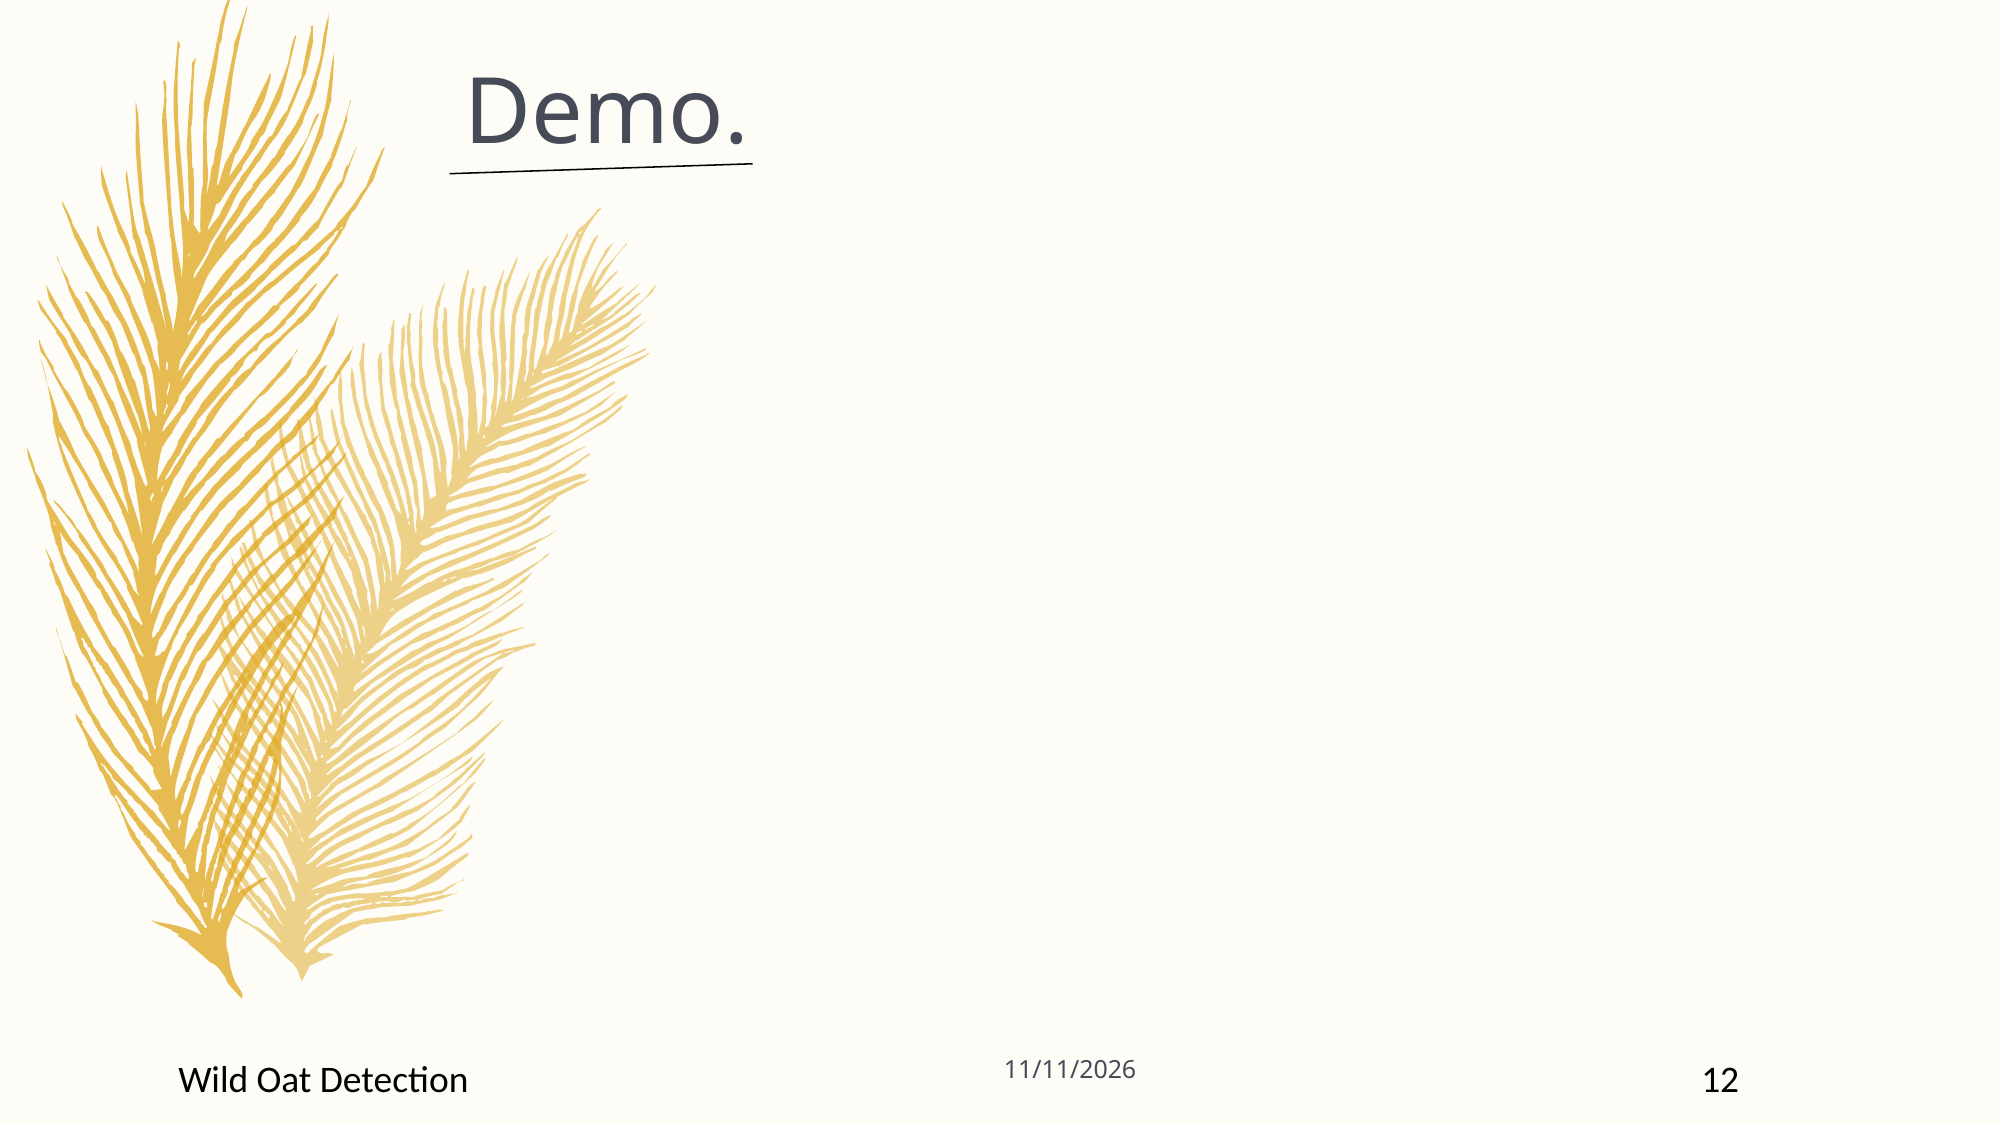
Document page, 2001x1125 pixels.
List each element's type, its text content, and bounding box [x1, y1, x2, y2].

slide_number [845, 1040, 1296, 1101]
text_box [449, 163, 753, 174]
slide_number 12 [1686, 1048, 1942, 1108]
text_box Demo. [449, 48, 1889, 305]
footer Wild Oat Detection [163, 1048, 1094, 1108]
